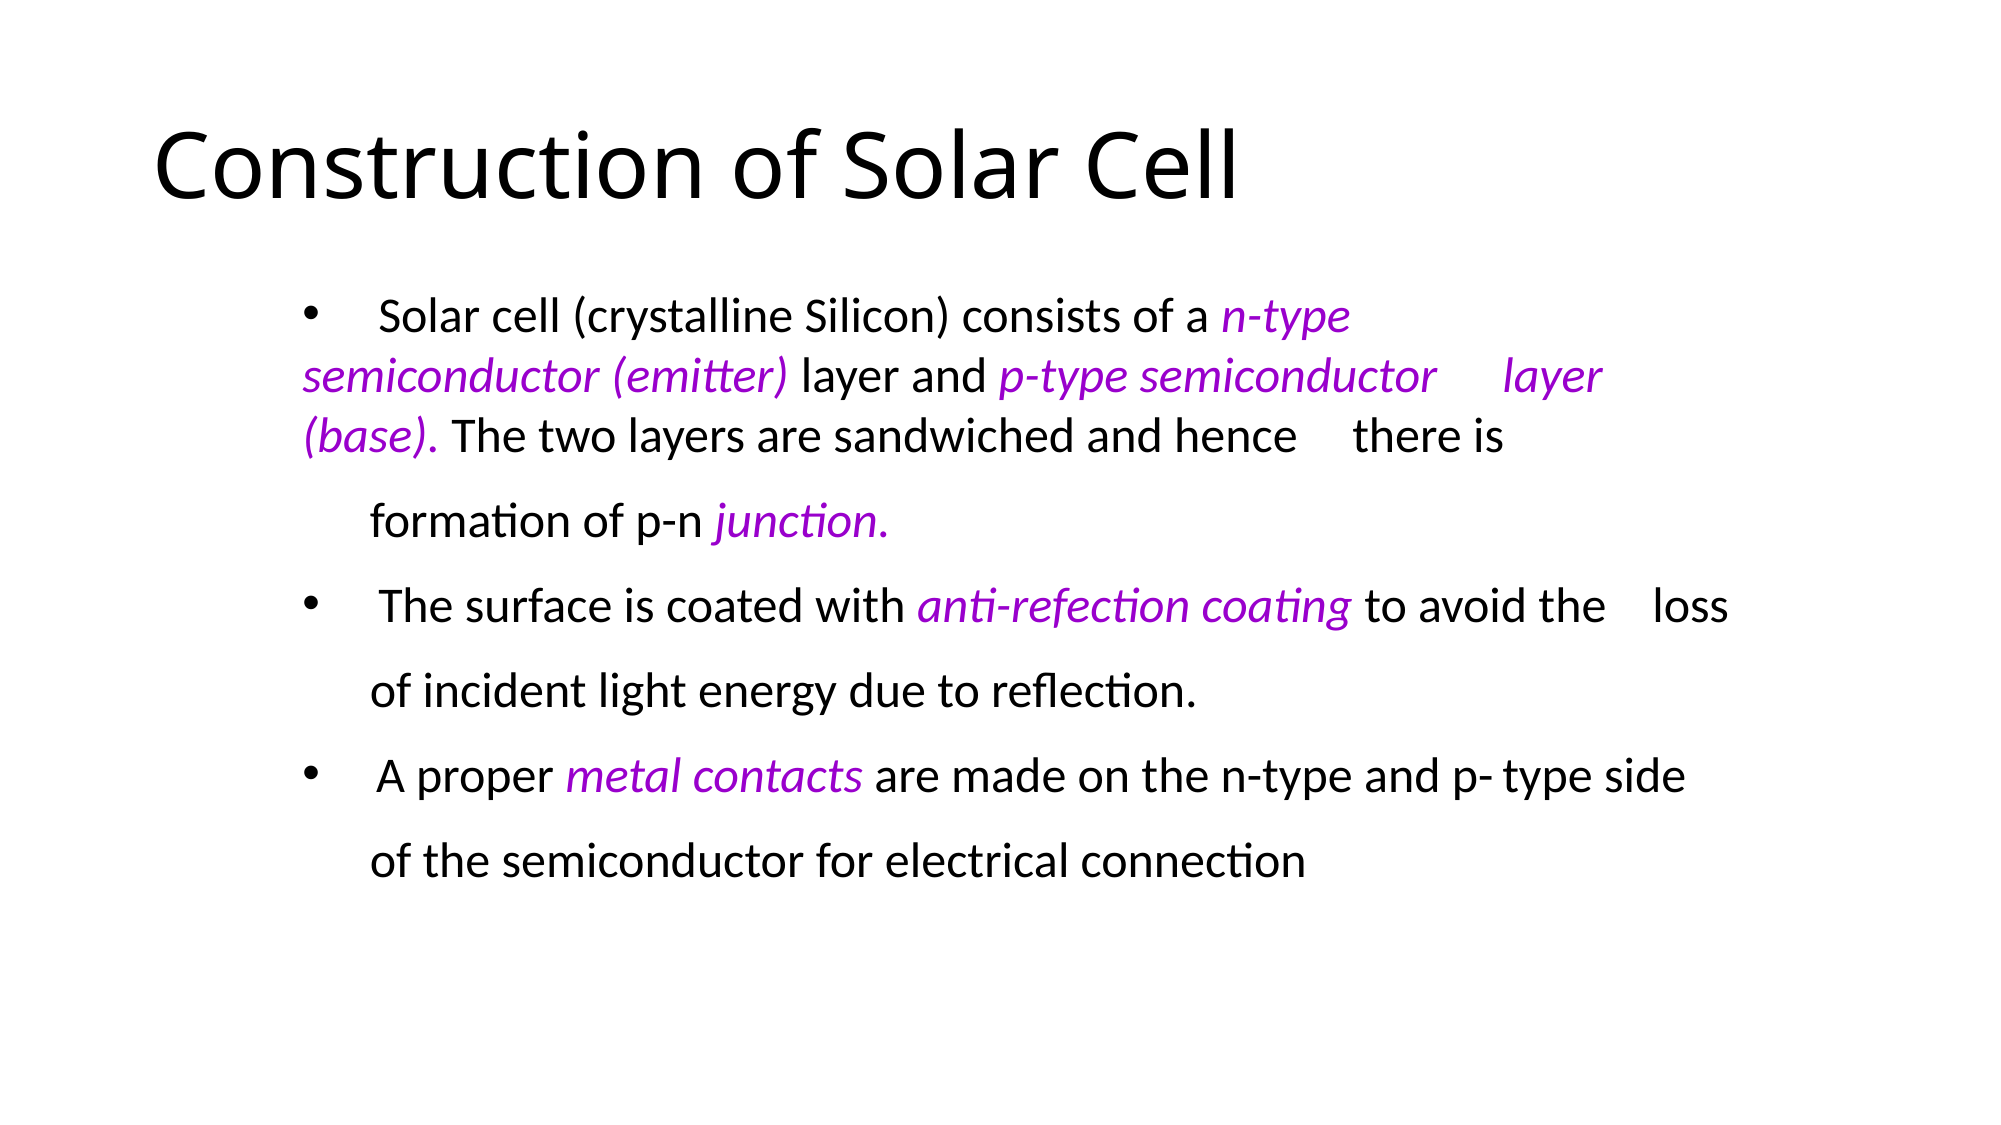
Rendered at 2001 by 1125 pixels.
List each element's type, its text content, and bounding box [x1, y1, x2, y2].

text_box Solar cell (crystalline Silicon) consists of a n-type semiconductor (emitter) layer and p-type semiconductor layer (base). The two layers are sandwiched and hence there is formation of p-n junction. The surface is coated with anti-refection coating to avoid the loss of incident light energy due to reflection. A proper metal contacts are made on the n-type and p- type side of the semiconductor for electrical connection [287, 275, 1750, 895]
title Construction of Solar Cell [137, 59, 1863, 278]
